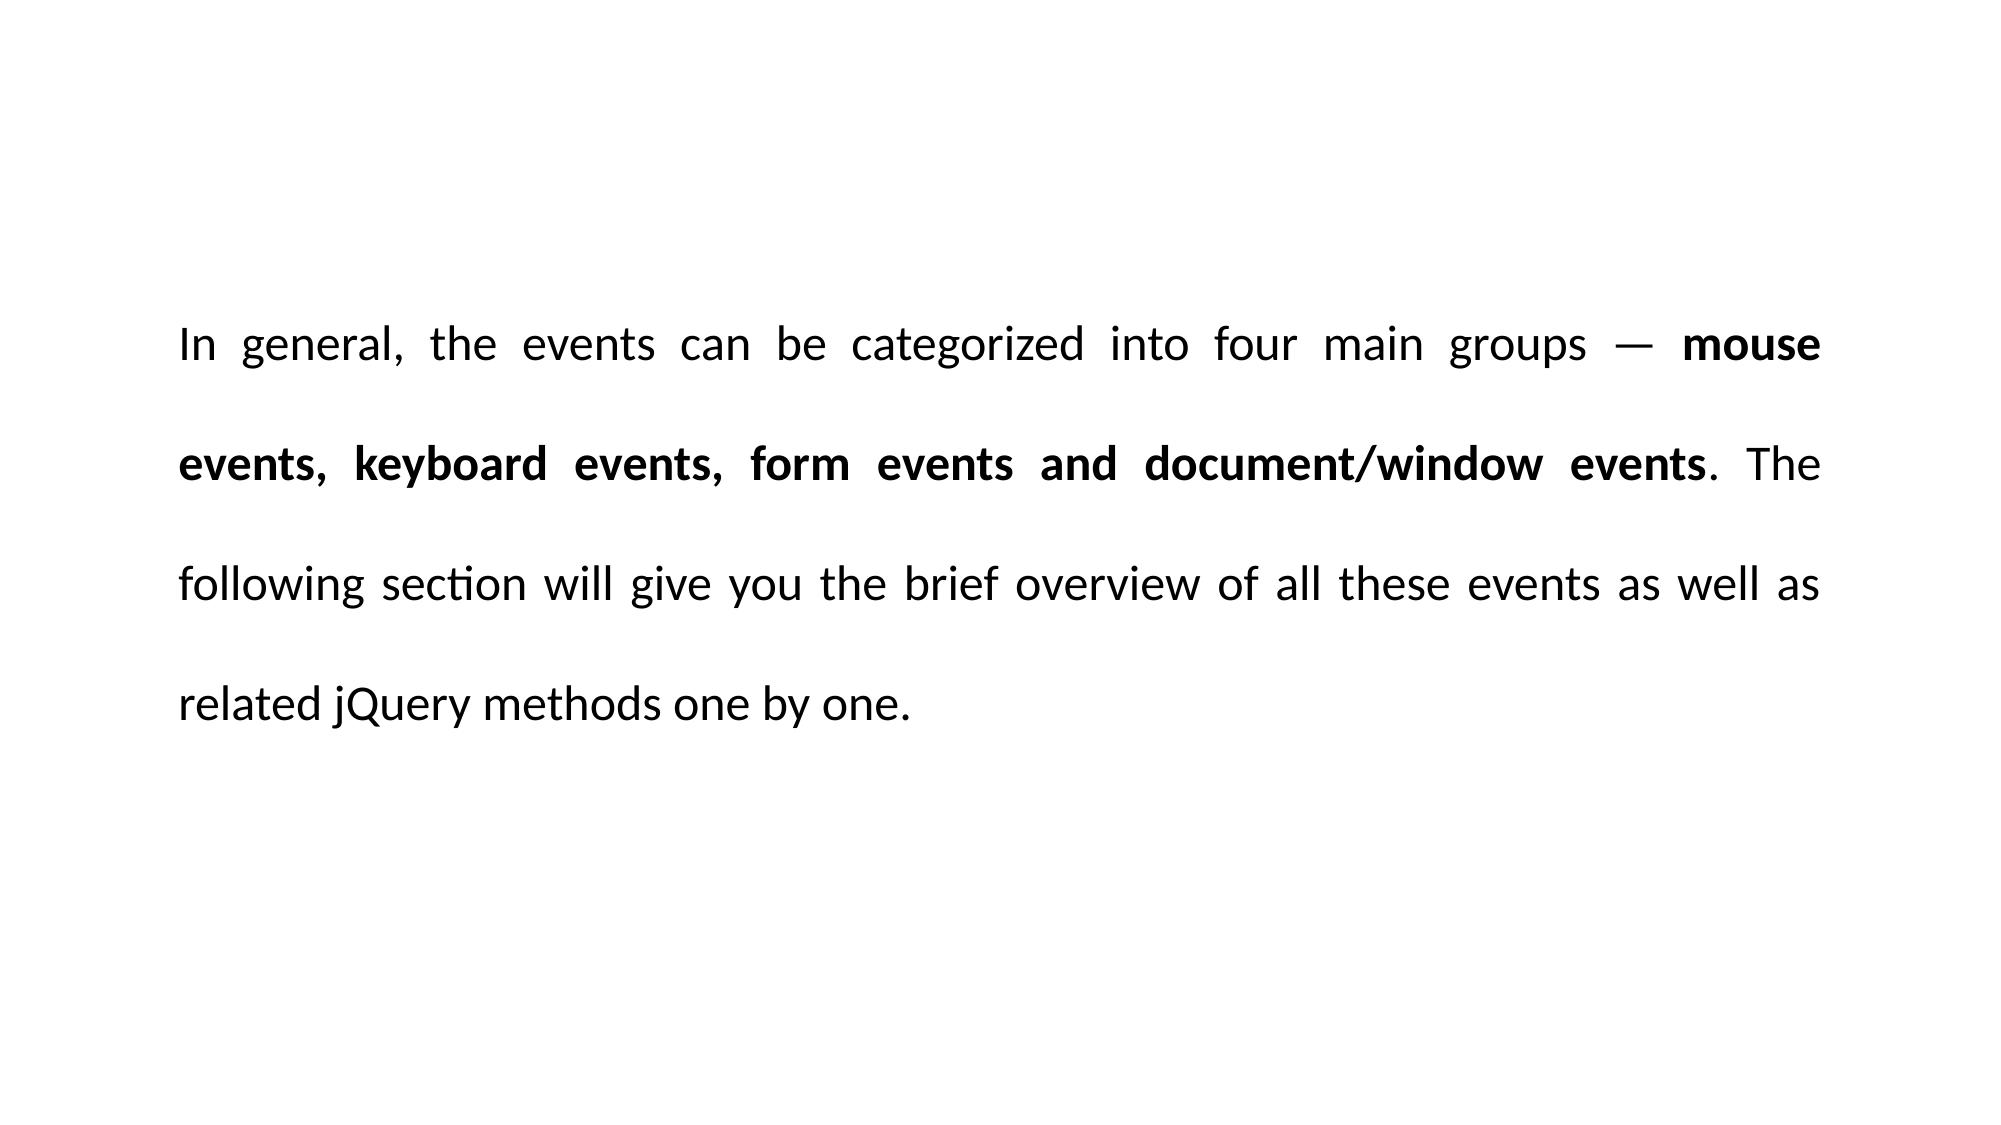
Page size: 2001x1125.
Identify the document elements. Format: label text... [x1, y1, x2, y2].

text_box In general, the events can be categorized into four main groups — mouse events, keyboard events, form events and document/window events. The following section will give you the brief overview of all these events as well as related jQuery methods one by one. [163, 242, 1837, 738]
